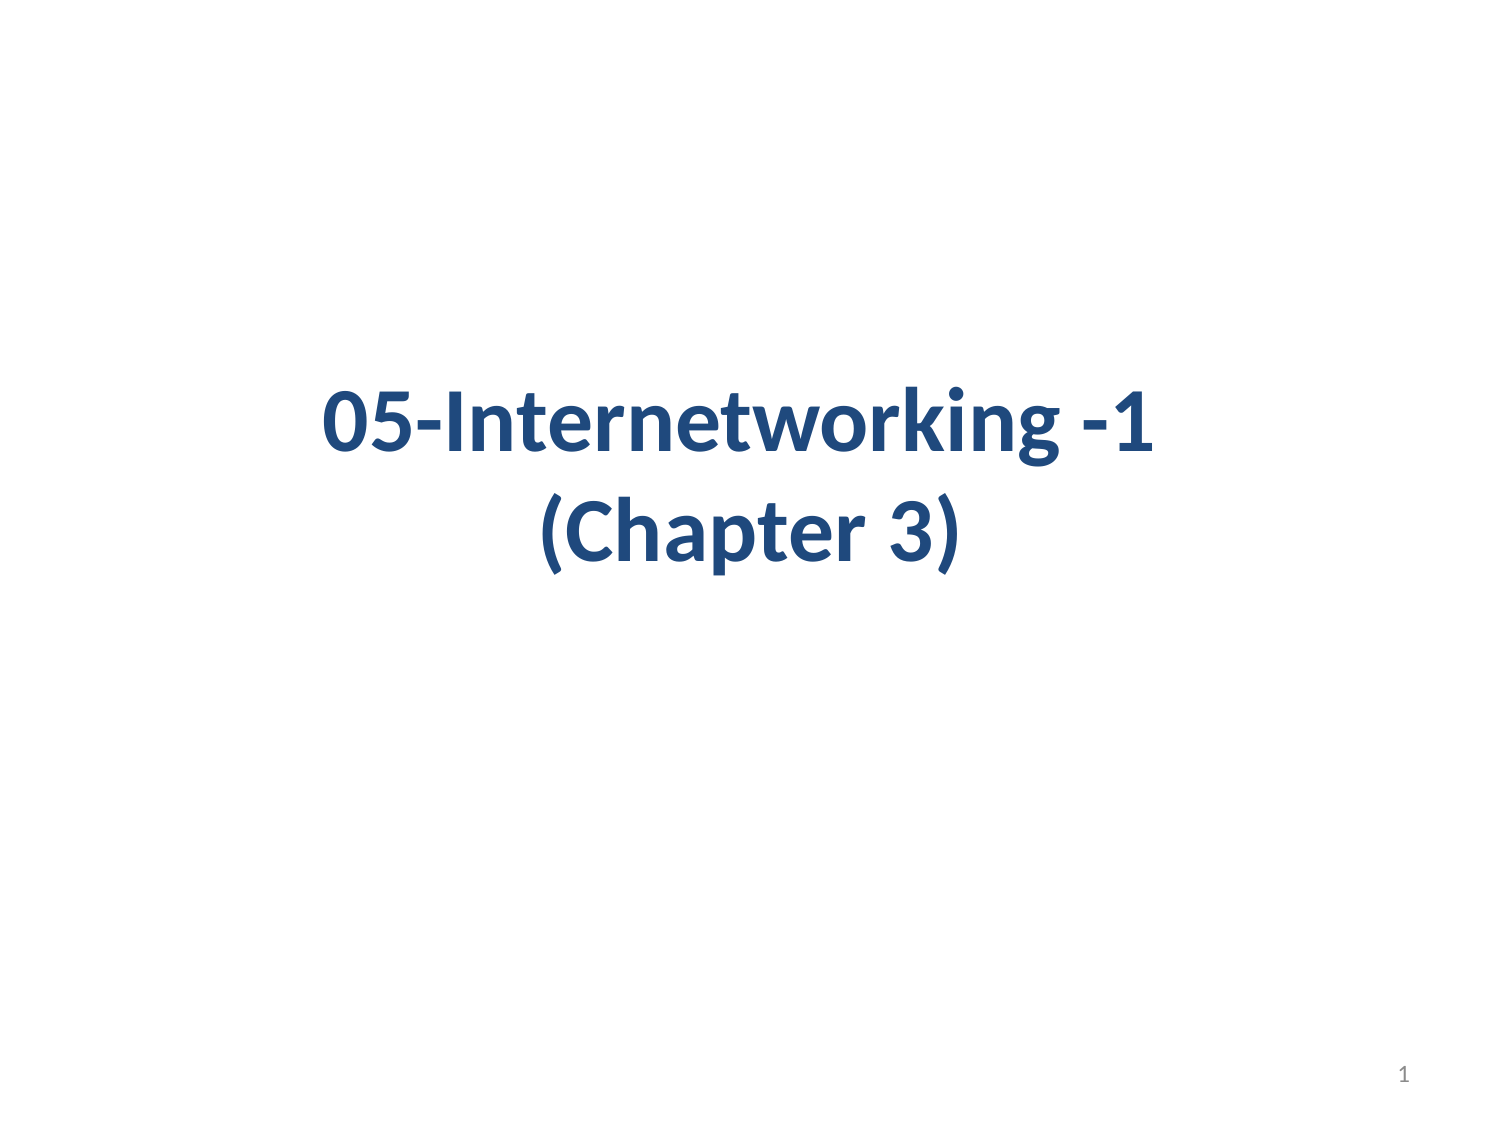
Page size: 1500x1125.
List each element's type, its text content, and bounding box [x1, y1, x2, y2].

title 05-Internetworking -1 (Chapter 3) [112, 349, 1388, 591]
slide_number 1 [1074, 1042, 1425, 1103]
